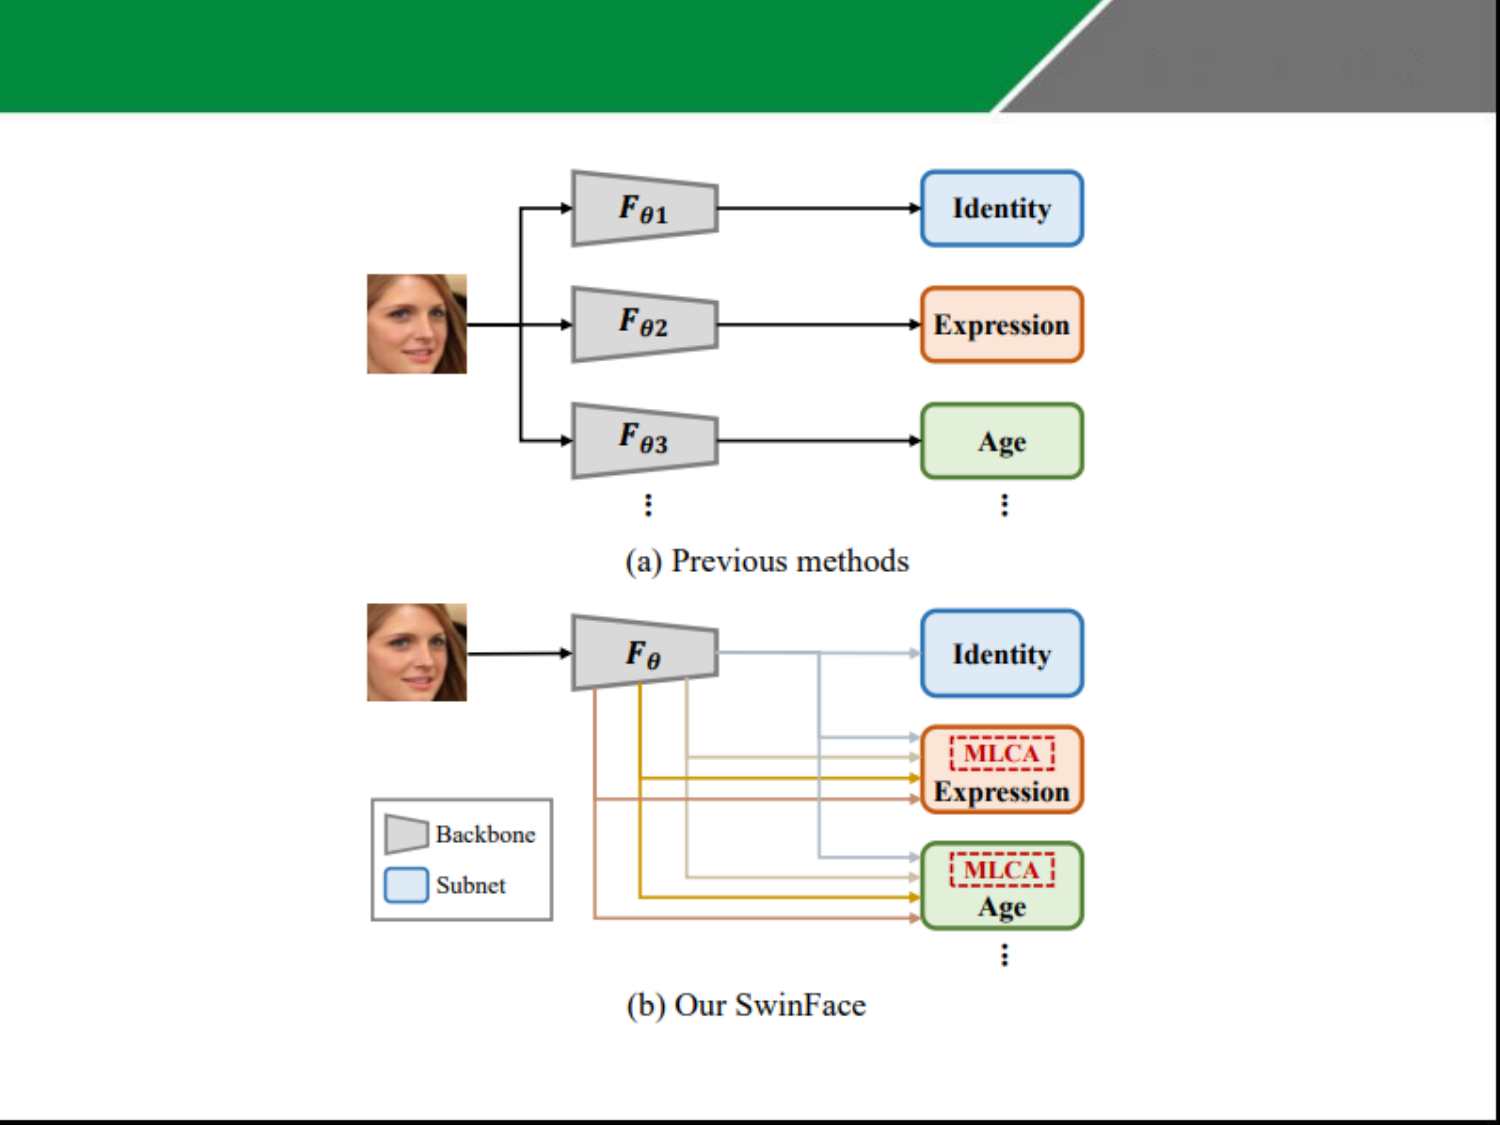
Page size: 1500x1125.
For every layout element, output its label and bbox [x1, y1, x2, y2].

list [249, 124, 1223, 1051]
picture [0, 0, 1500, 1125]
